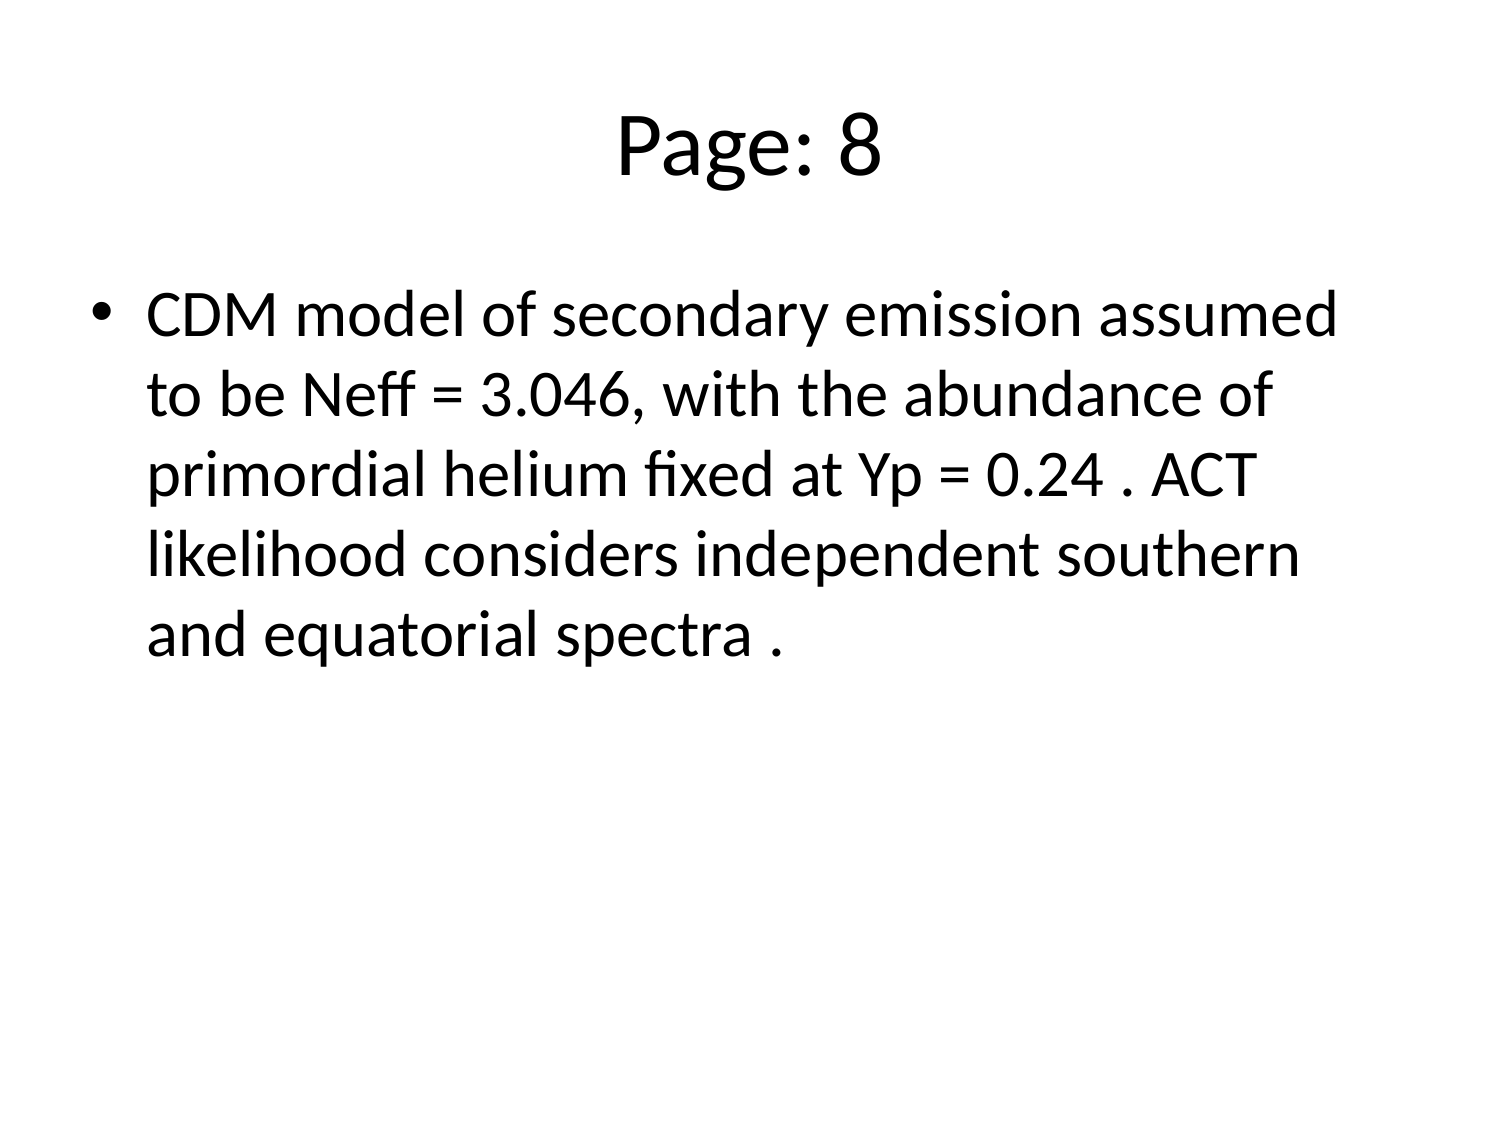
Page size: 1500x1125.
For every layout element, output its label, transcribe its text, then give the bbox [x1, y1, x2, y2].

list CDM model of secondary emission assumed to be Neff = 3.046, with the abundance of primordial helium fixed at Yp = 0.24 . ACT likelihood considers independent southern and equatorial spectra . [75, 262, 1425, 1005]
title Page: 8 [75, 45, 1425, 233]
